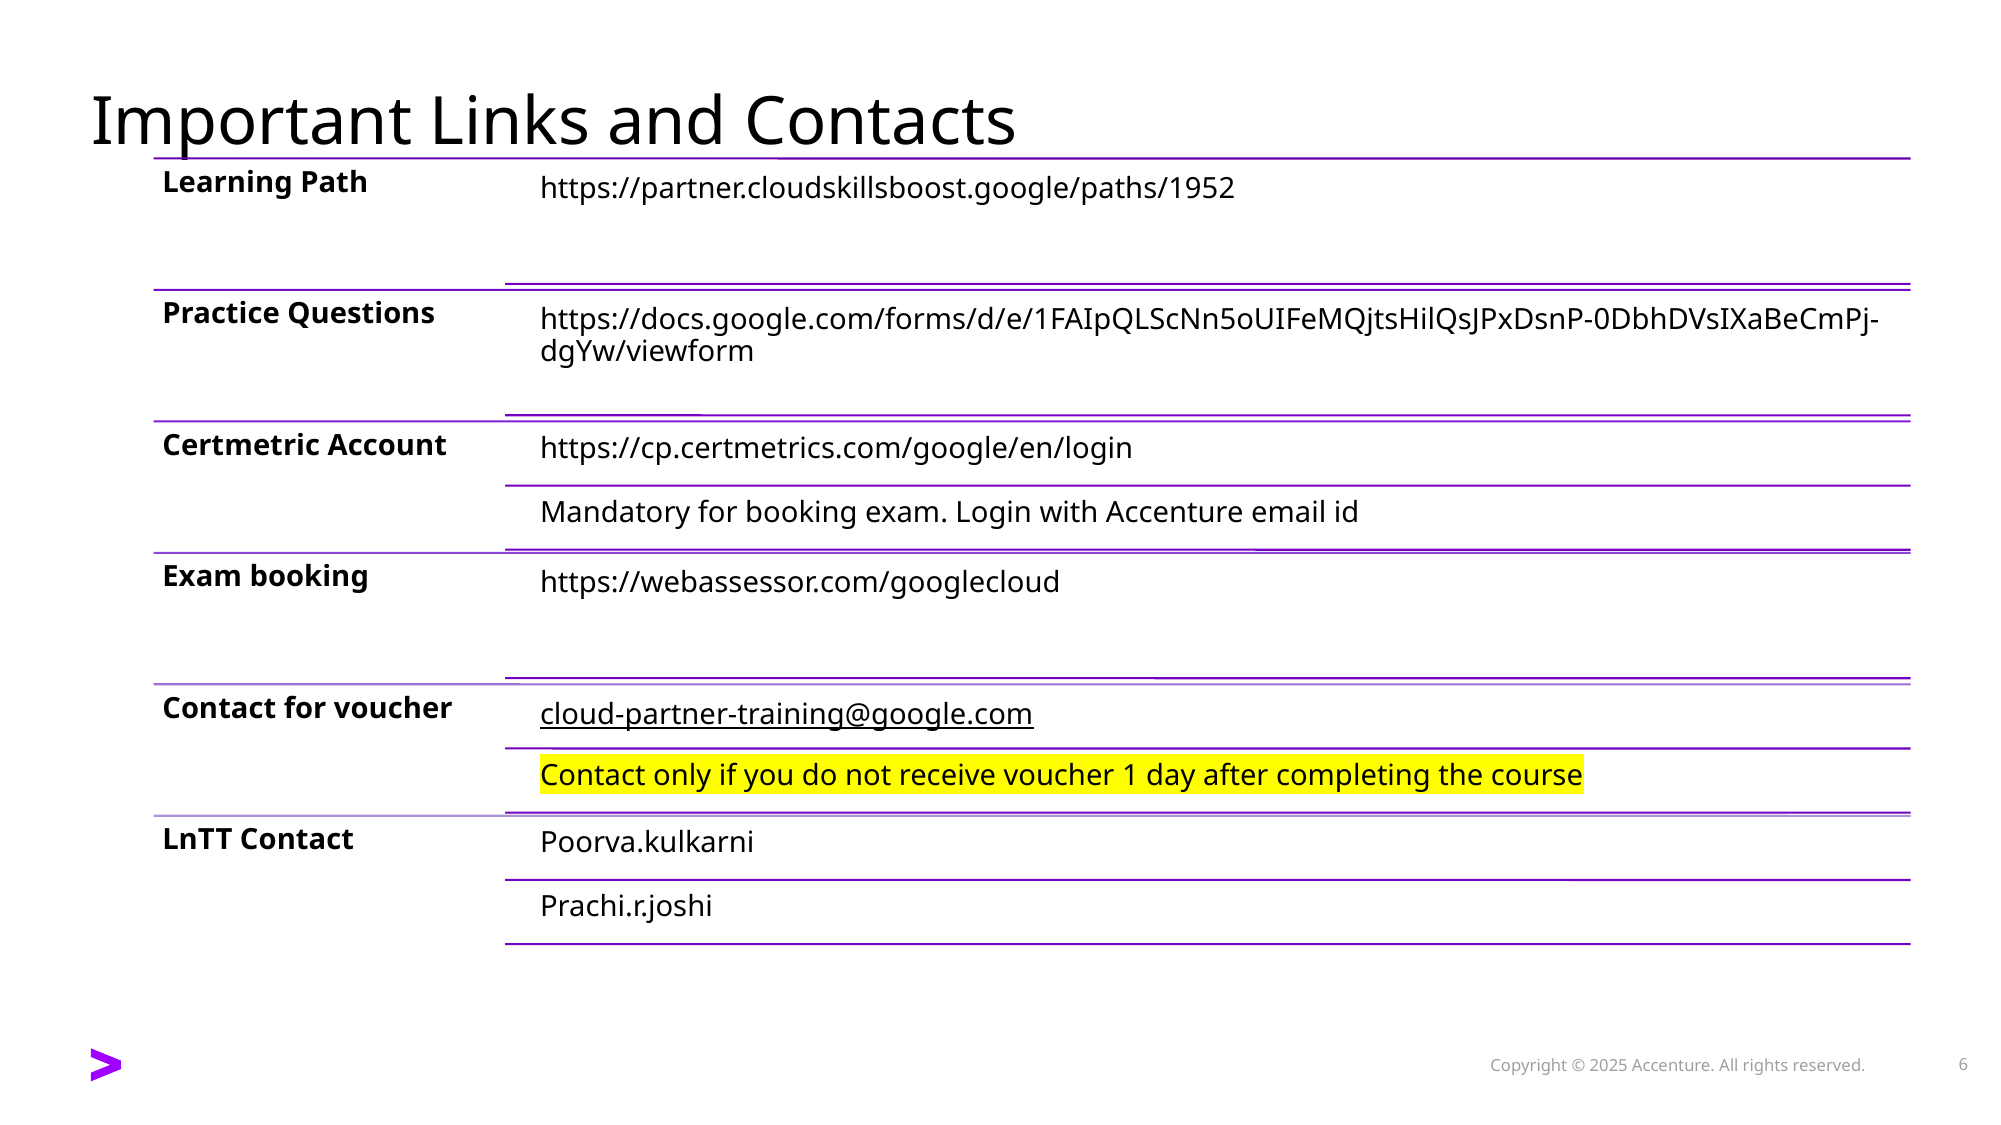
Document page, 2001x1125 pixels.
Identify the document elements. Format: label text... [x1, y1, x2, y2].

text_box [153, 157, 1911, 948]
title Important Links and Contacts [91, 93, 1910, 159]
